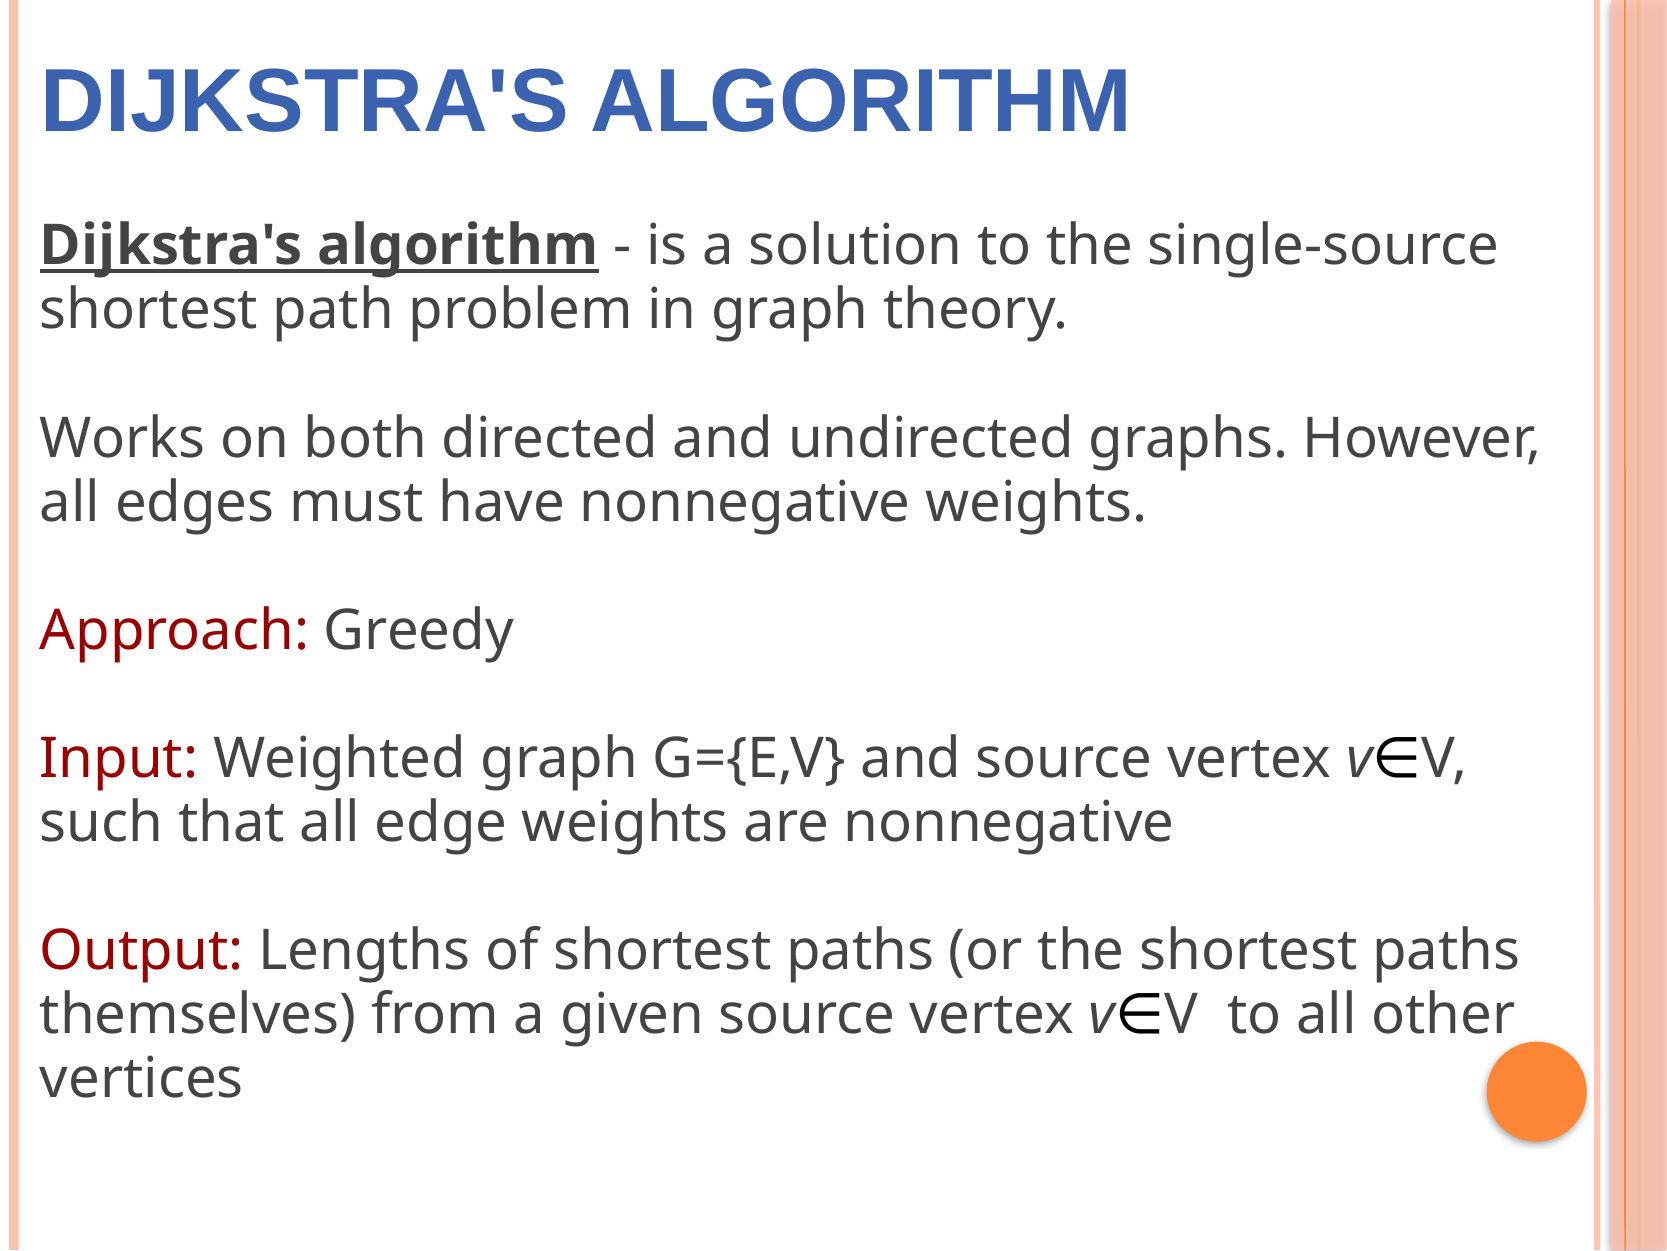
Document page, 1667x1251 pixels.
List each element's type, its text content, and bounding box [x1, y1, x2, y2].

list Dijkstra's algorithm - is a solution to the single-source shortest path problem in graph theory. Works on both directed and undirected graphs. However, all edges must have nonnegative weights. Approach: Greedy Input: Weighted graph G={E,V} and source vertex v∈V, such that all edge weights are nonnegative Output: Lengths of shortest paths (or the shortest paths themselves) from a given source vertex v∈V to all other vertices [40, 213, 1571, 1114]
title Dijkstra's algorithm [40, 50, 1626, 200]
